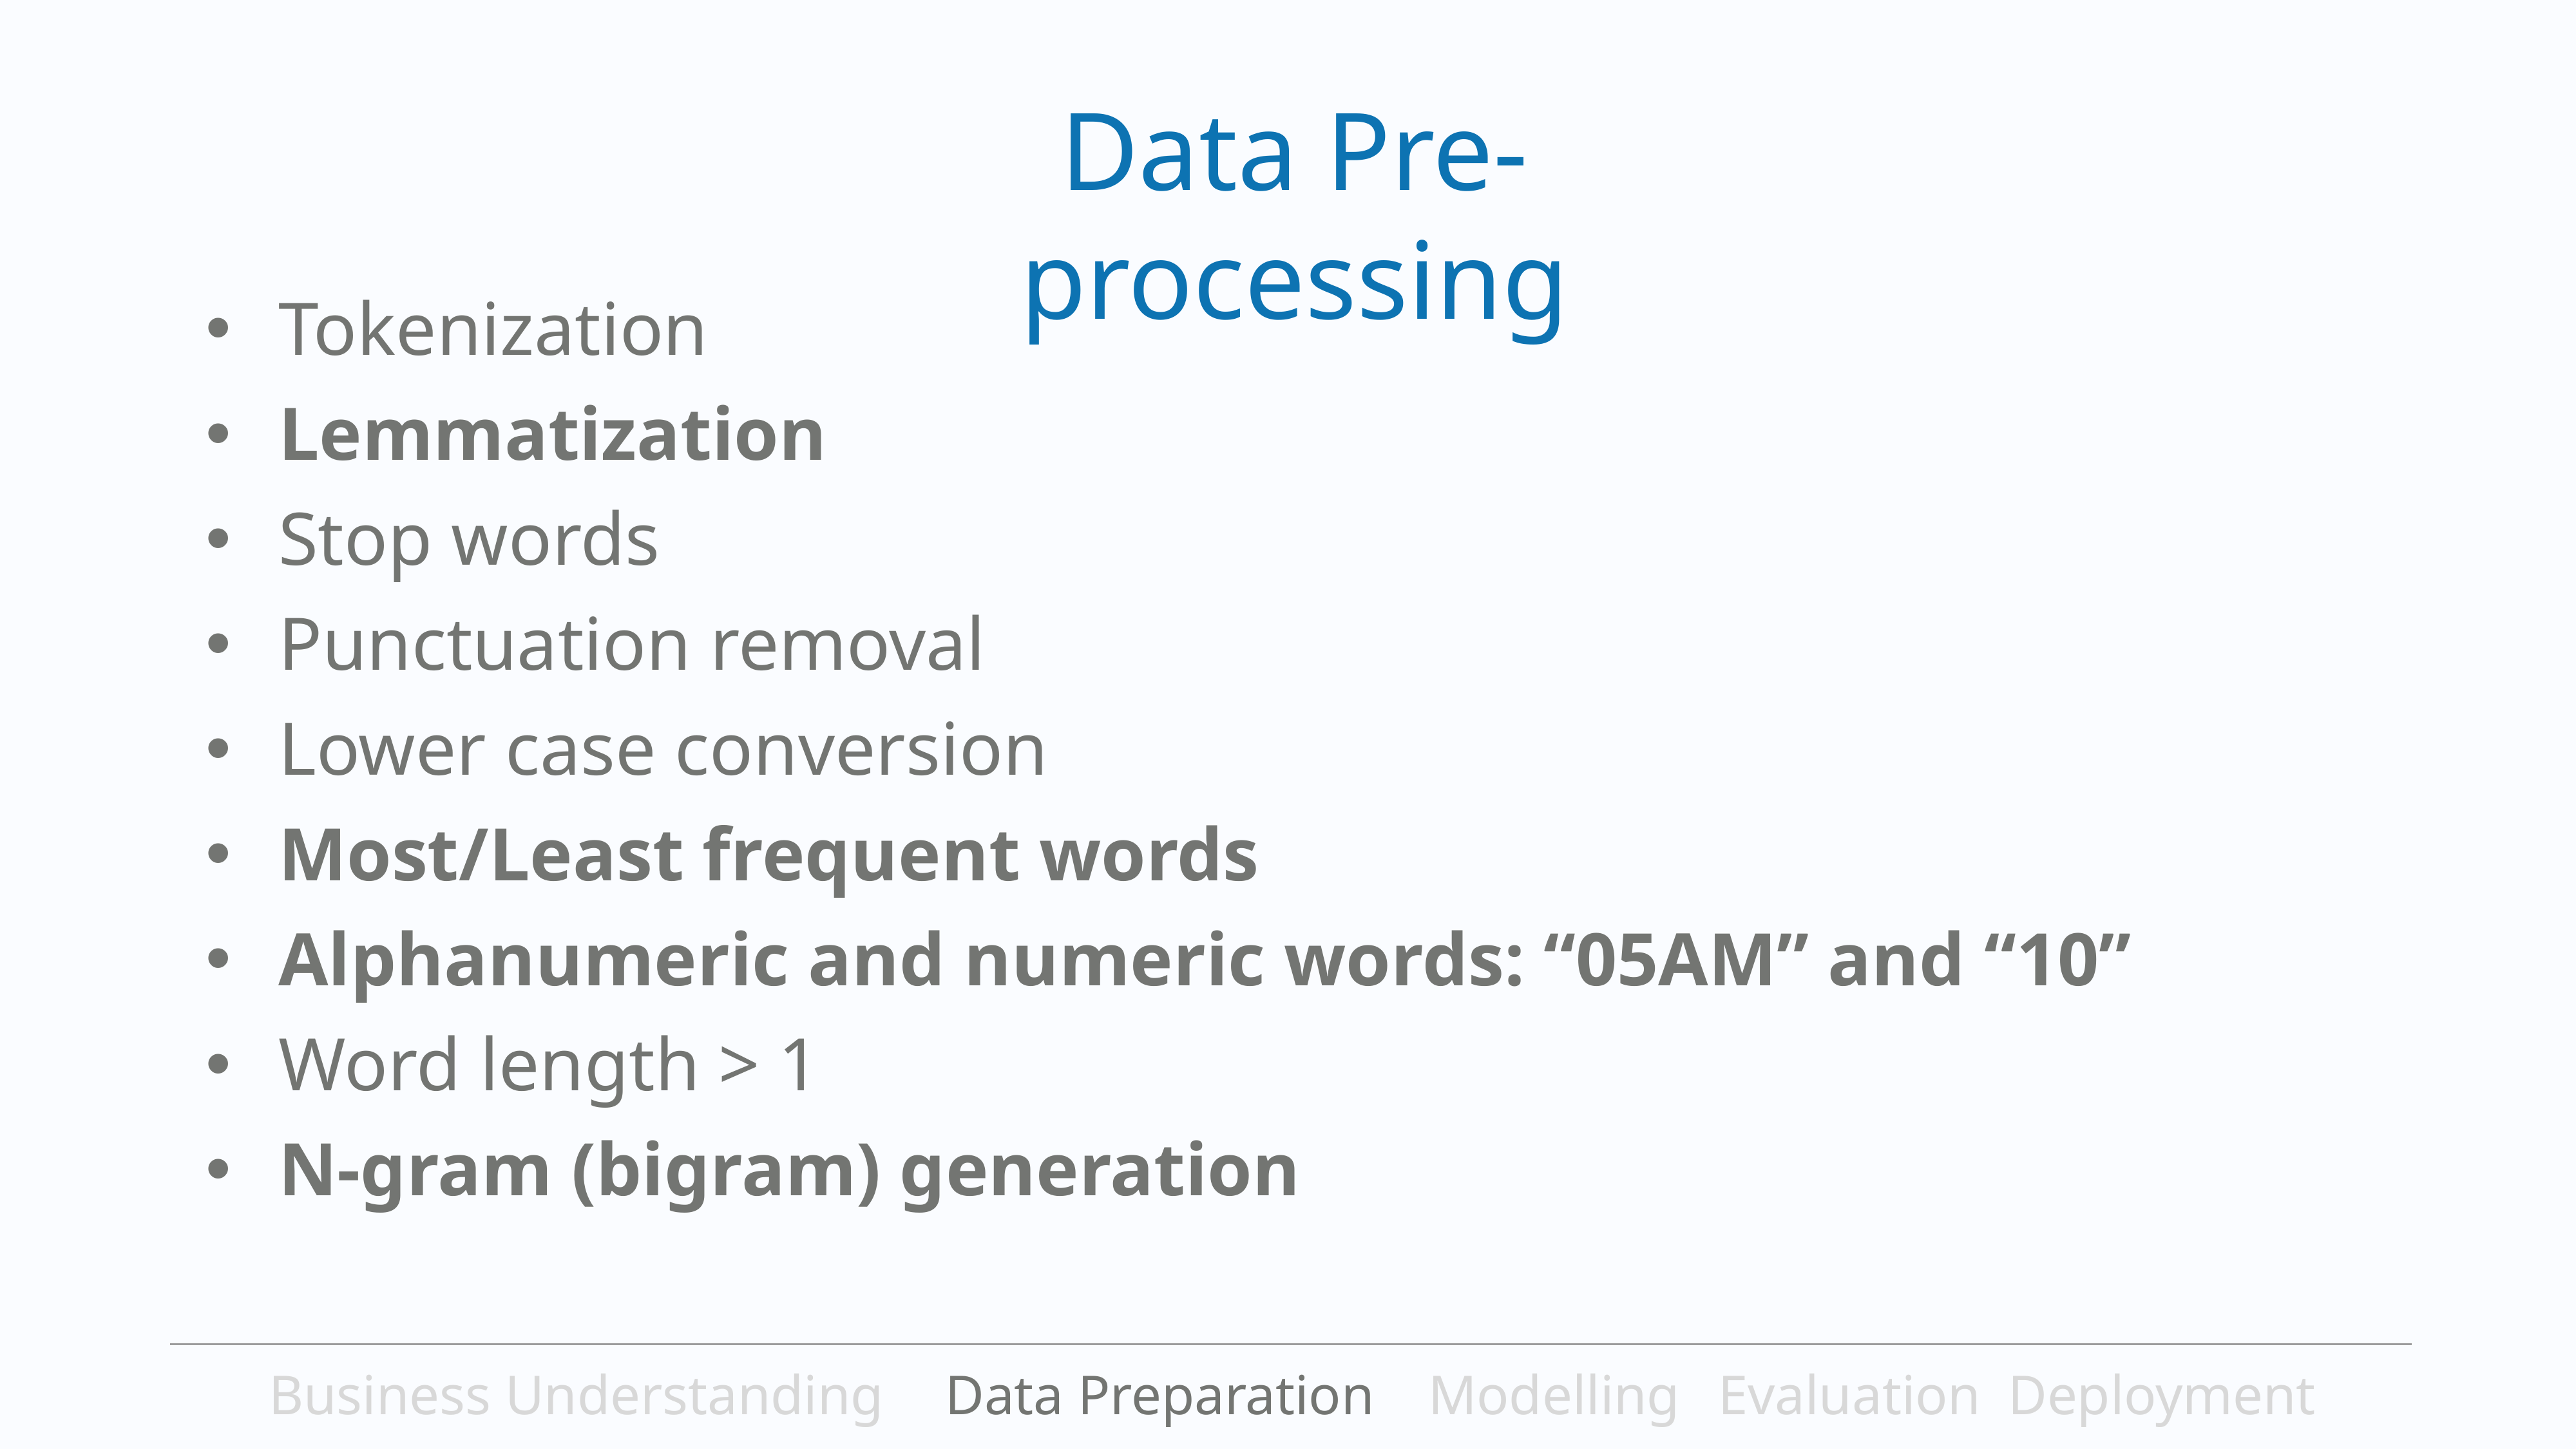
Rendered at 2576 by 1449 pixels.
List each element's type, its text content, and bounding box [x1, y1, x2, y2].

text_box Data Pre-processing [790, 78, 1798, 218]
subtitle Tokenization Lemmatization Stop words Punctuation removal Lower case conversion Most/Least frequent words Alphanumeric and numeric words: “05AM” and “10” Word length > 1 N-gram (bigram) generation [186, 283, 2369, 1231]
text_box Business Understanding Data Preparation Modelling Evaluation Deployment [6, 1347, 2576, 1447]
